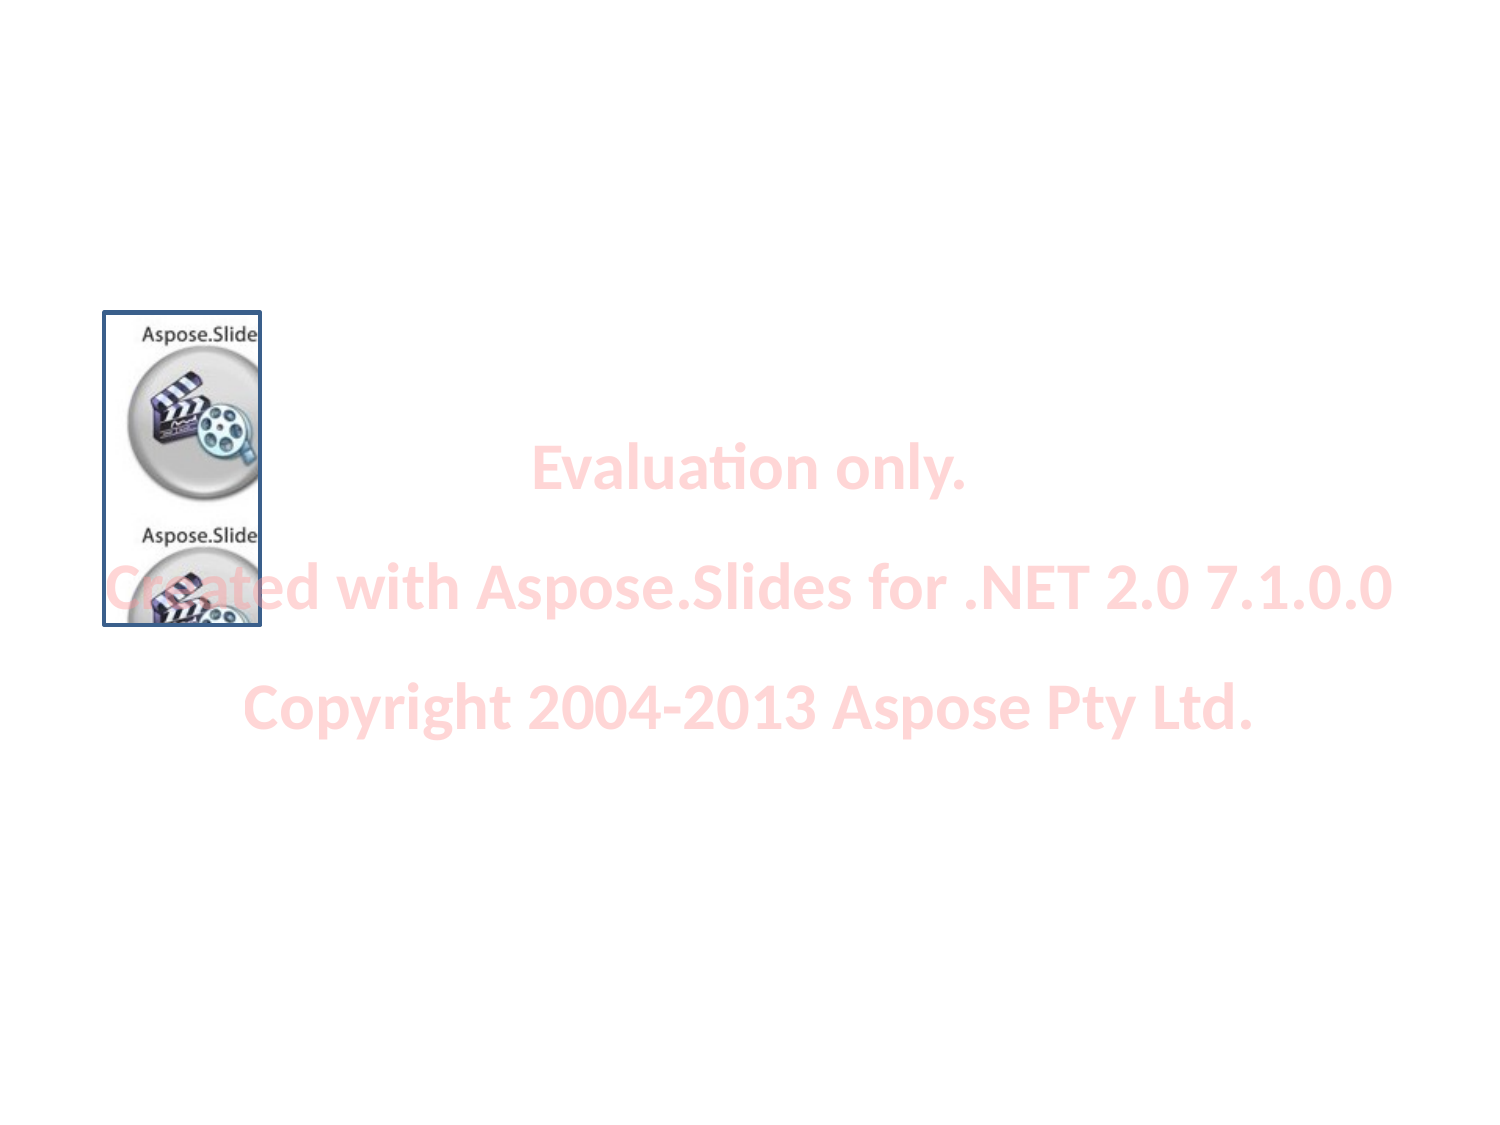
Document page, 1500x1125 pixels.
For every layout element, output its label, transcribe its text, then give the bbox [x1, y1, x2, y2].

text_box Evaluation only. Created with Aspose.Slides for .NET 2.0 7.1.0.0 Copyright 2004-2013 Aspose Pty Ltd. [90, 375, 1410, 750]
text_box [102, 310, 262, 375]
